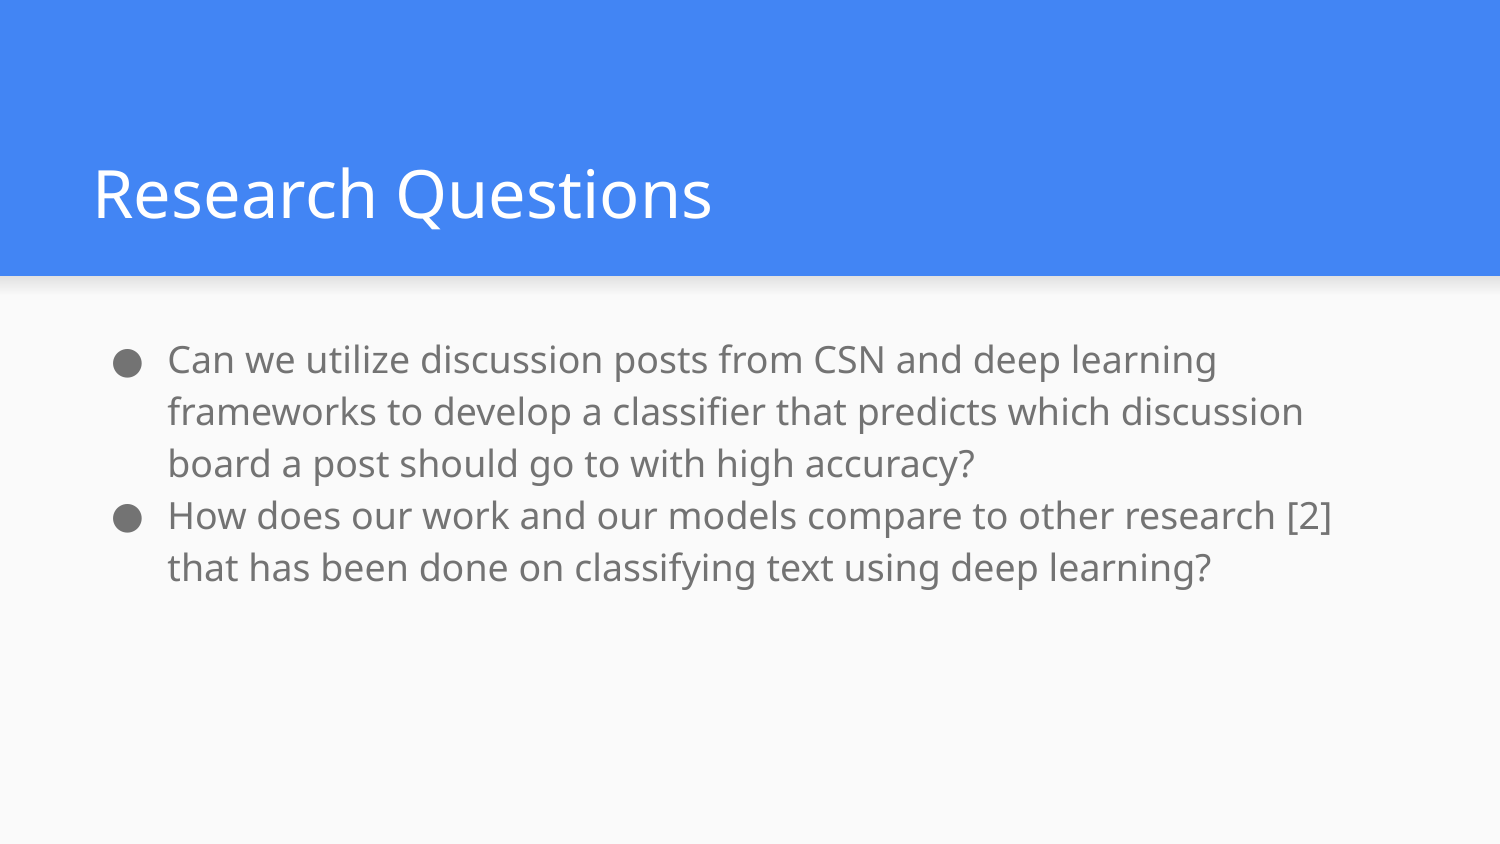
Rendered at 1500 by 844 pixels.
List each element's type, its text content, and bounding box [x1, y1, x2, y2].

title Research Questions [77, 121, 1427, 248]
list Can we utilize discussion posts from CSN and deep learning frameworks to develop a classifier that predicts which discussion board a post should go to with high accuracy? How does our work and our models compare to other research [2] that has been done on classifying text using deep learning? [77, 314, 1427, 760]
